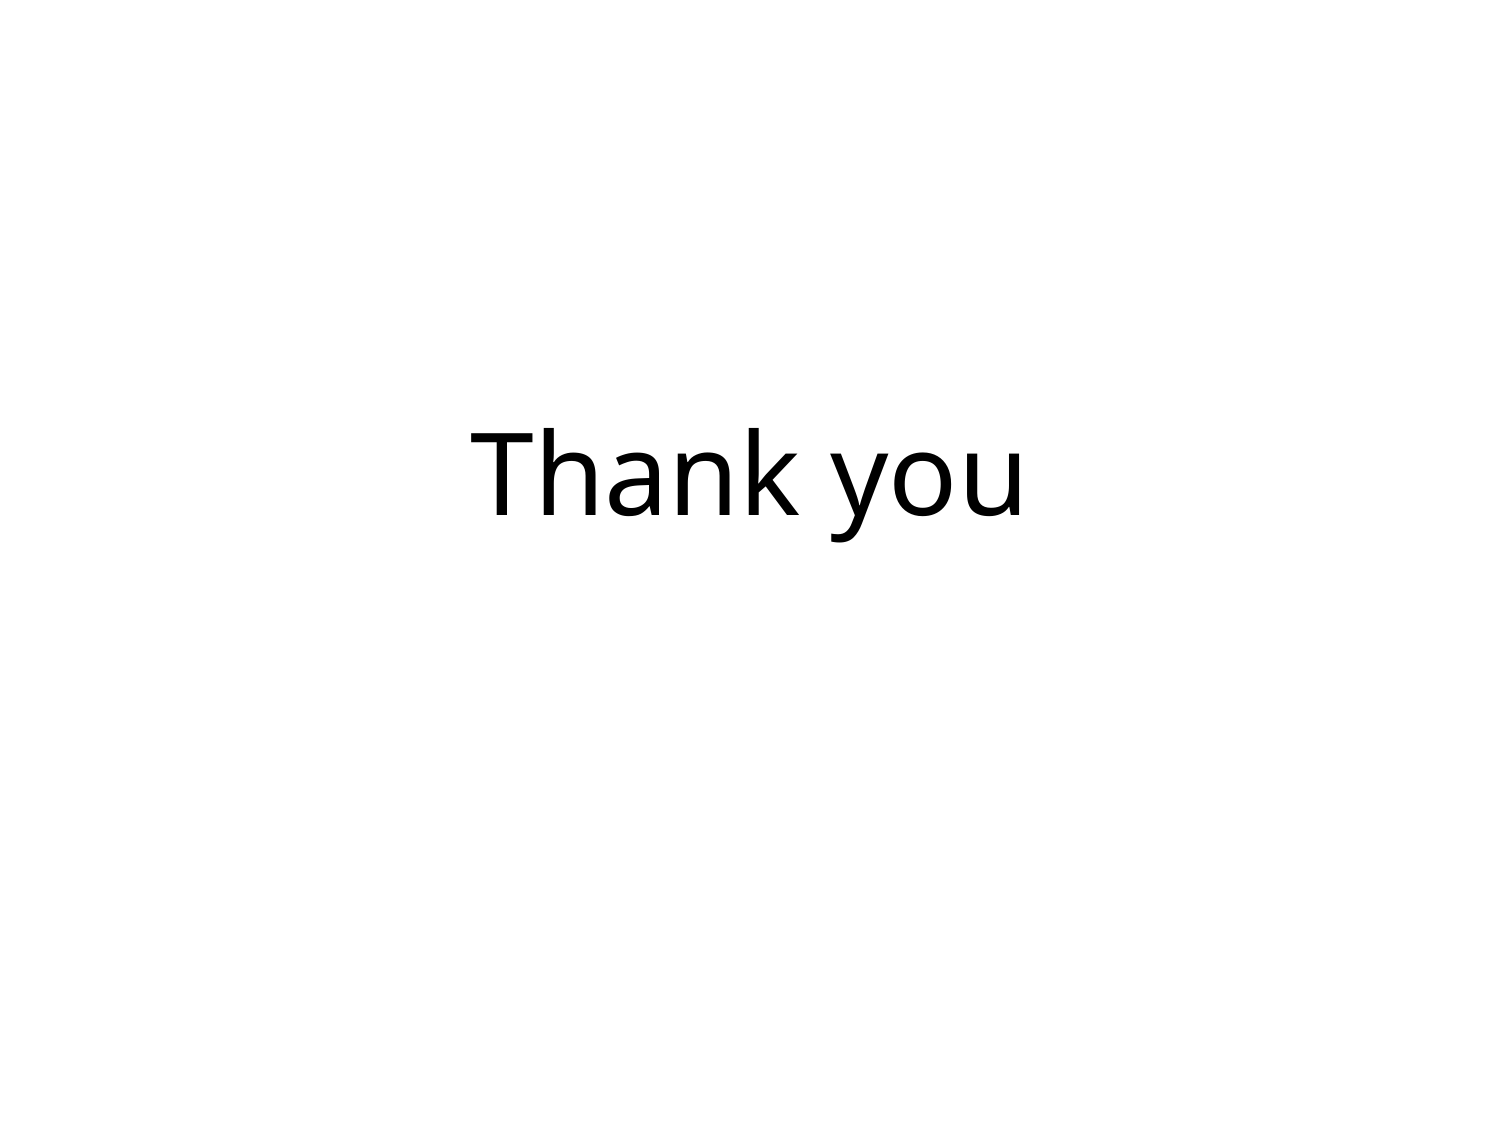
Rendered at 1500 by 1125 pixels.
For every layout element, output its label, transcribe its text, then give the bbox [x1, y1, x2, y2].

title Thank you [112, 349, 1388, 591]
